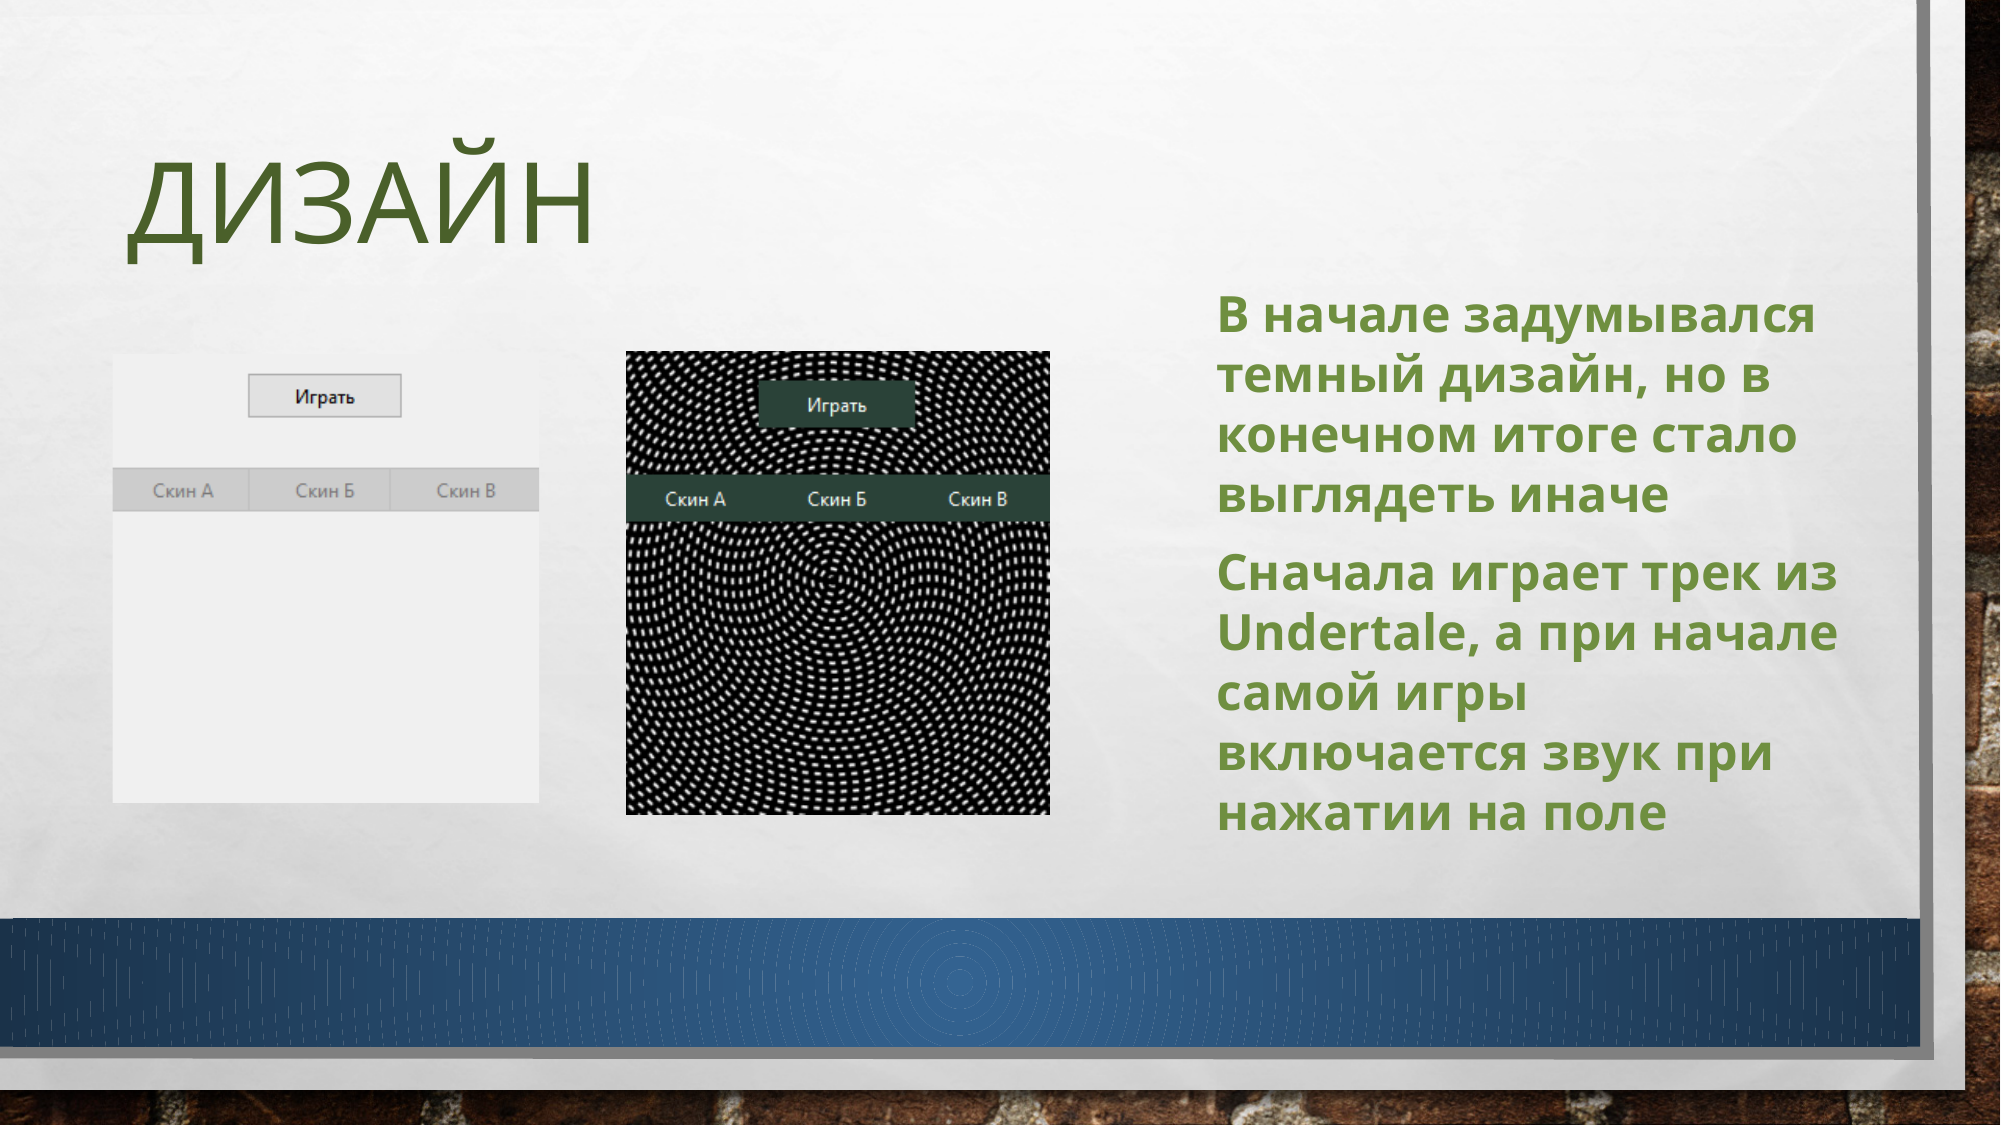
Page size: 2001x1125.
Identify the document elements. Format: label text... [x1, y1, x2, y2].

title Дизайн [112, 112, 1818, 302]
picture [0, 0, 2000, 1125]
text_box Сначала играет трек из Undertale, а при начале самой игры включается звук при нажатии на поле [1201, 532, 1861, 848]
picture [625, 351, 1050, 815]
picture [112, 354, 540, 803]
text_box В начале задумывался темный дизайн, но в конечном итоге стало выглядеть иначе [1201, 275, 1861, 530]
